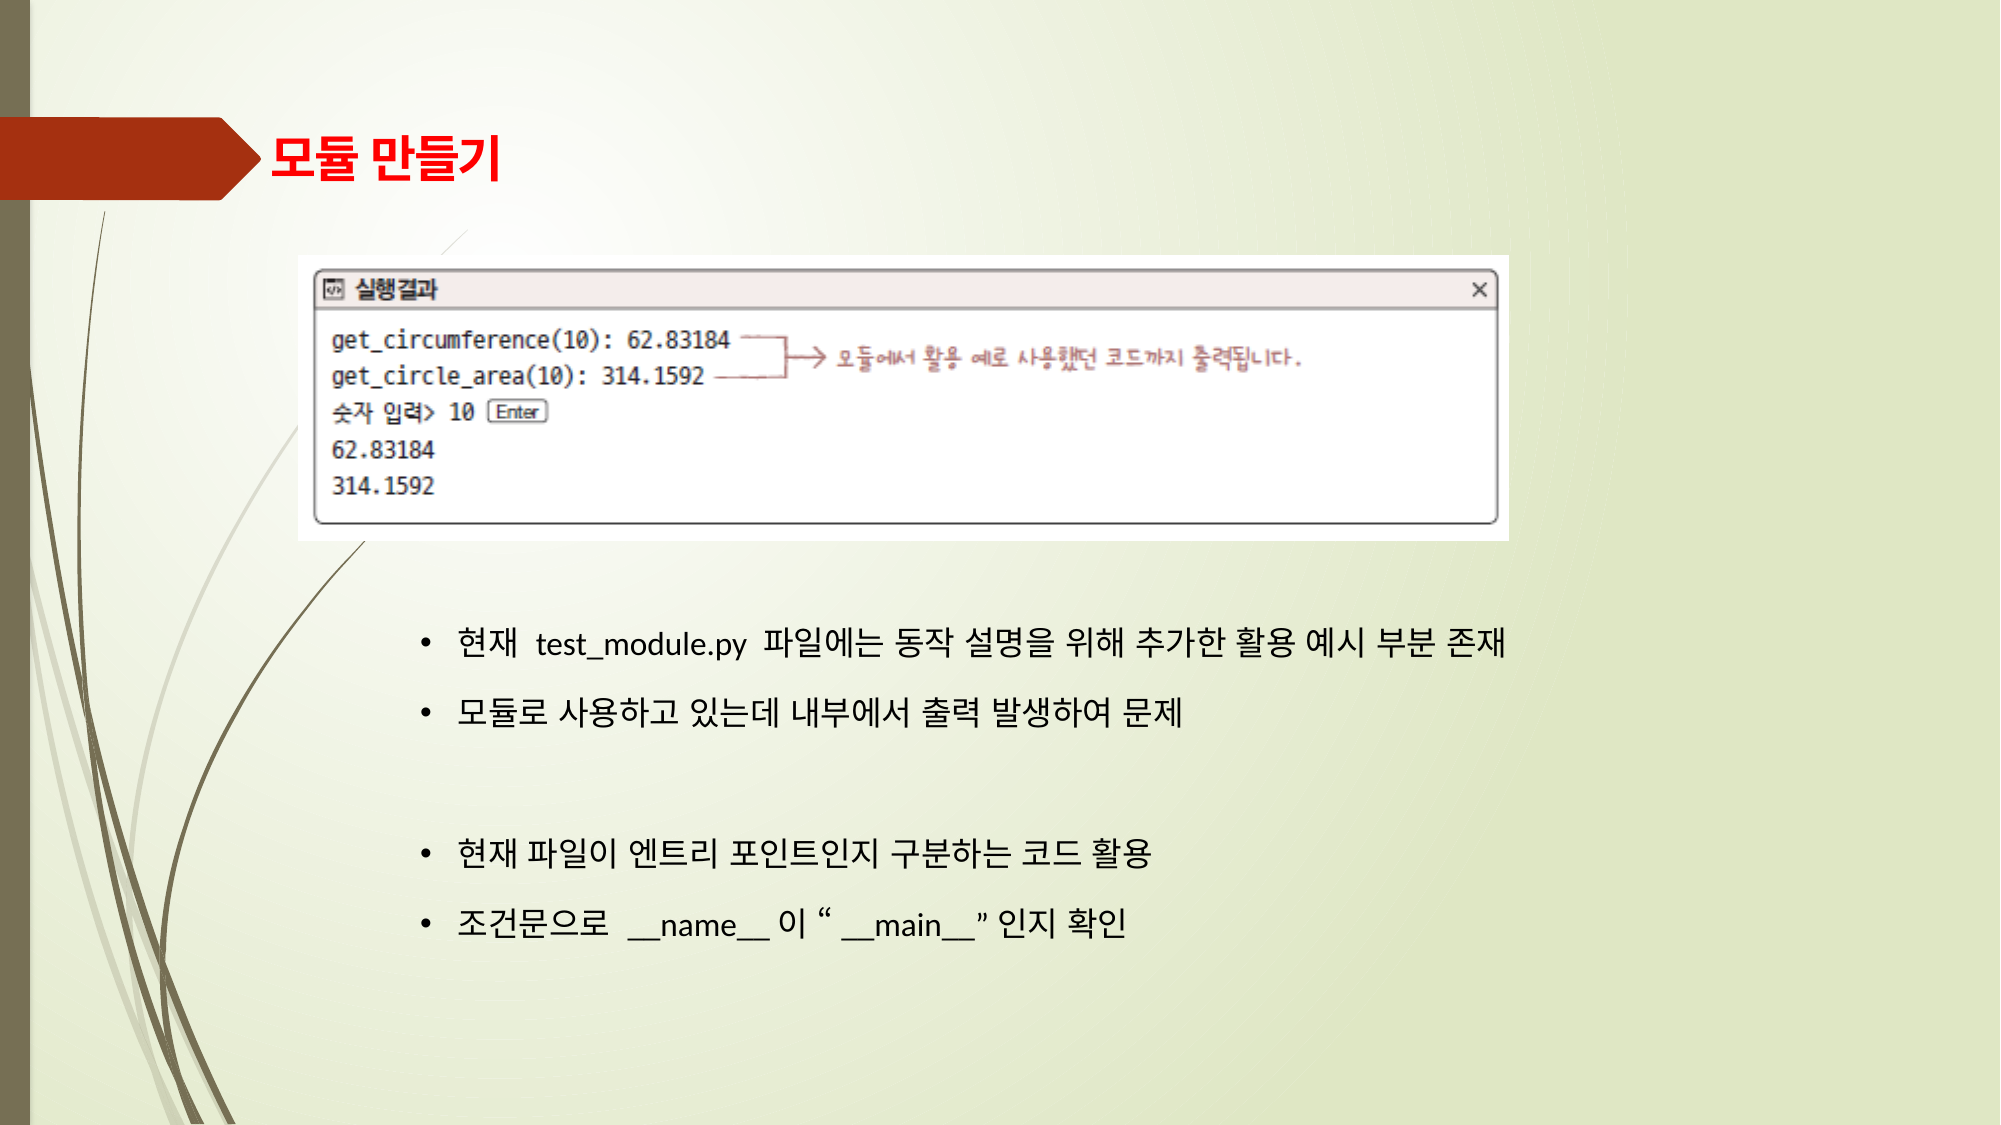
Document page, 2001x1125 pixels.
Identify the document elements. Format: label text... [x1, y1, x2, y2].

text_box 모듈 만들기 [255, 118, 1533, 197]
text_box 현재 test_module.py 파일에는 동작 설명을 위해 추가한 활용 예시 부분 존재 모듈로 사용하고 있는데 내부에서 출력 발생하여 문제 현재 파일이 엔트리 포인트인지 구분하는 코드 활용 조건문으로 __name__이 “__main__”인지 확인 [255, 243, 1576, 1062]
picture [298, 255, 1510, 541]
